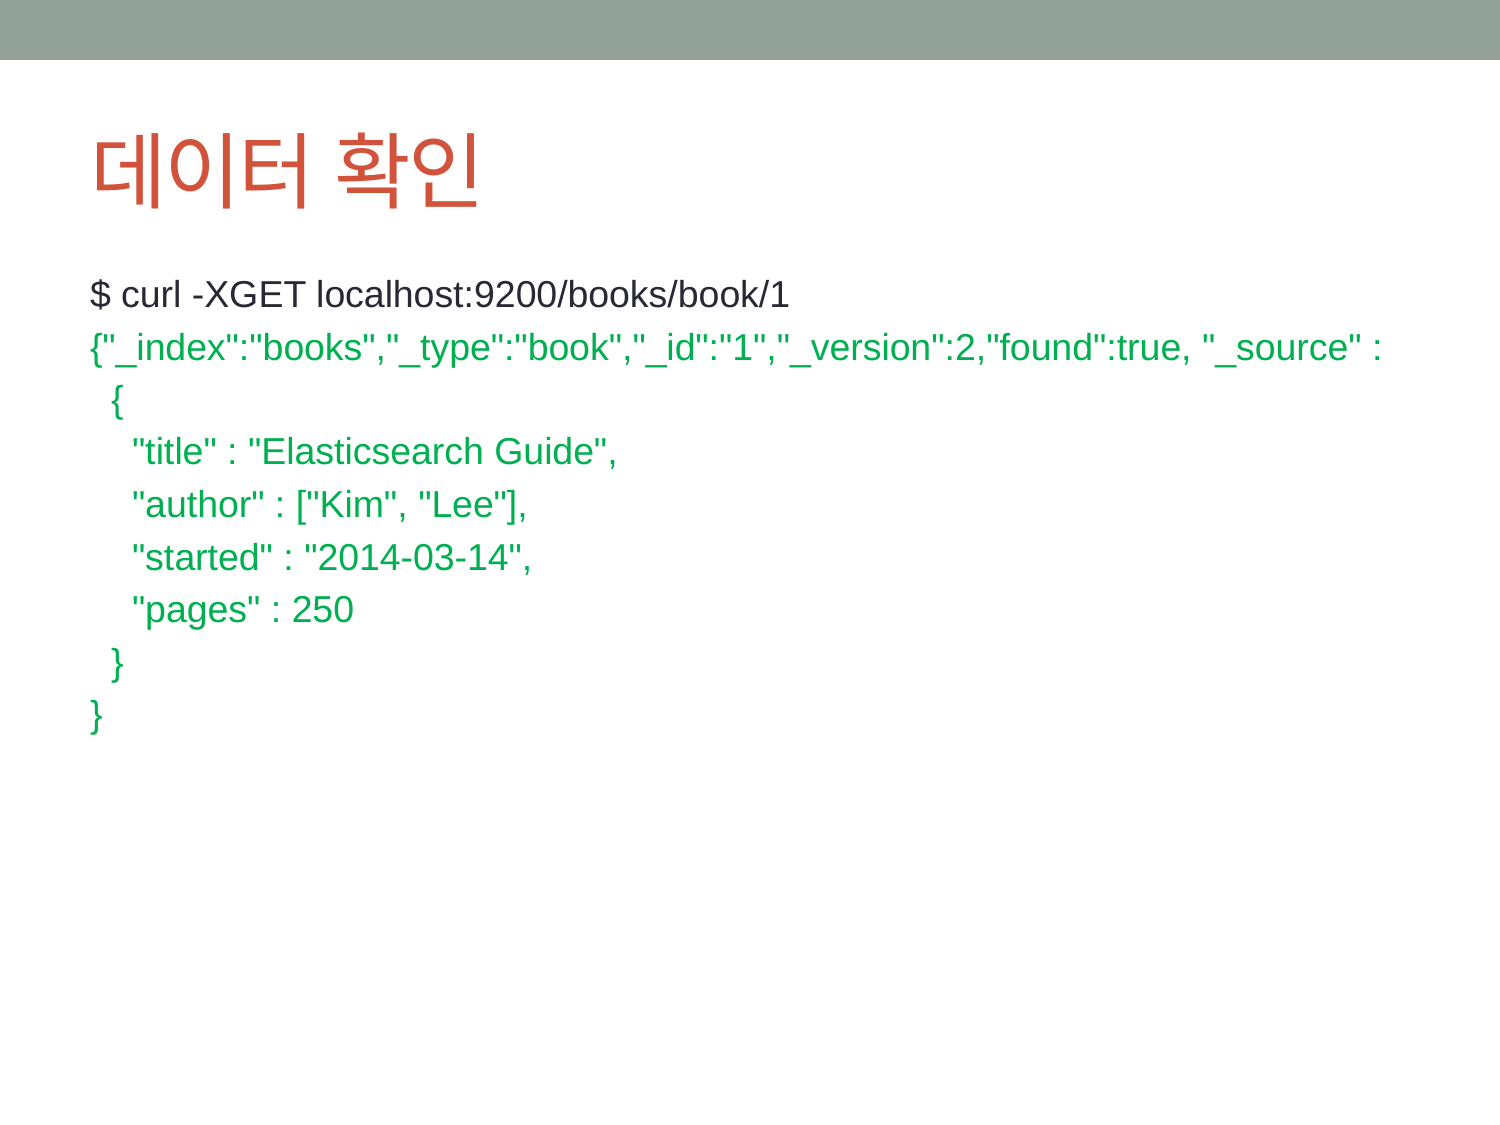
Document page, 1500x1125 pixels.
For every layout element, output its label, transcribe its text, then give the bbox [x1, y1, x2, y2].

list $ curl -XGET localhost:9200/books/book/1 {"_index":"books","_type":"book","_id":"1","_version":2,"found":true, "_source" : { "title" : "Elasticsearch Guide", "author" : ["Kim", "Lee"], "started" : "2014-03-14", "pages" : 250 } } [75, 262, 1425, 1063]
title 데이터 확인 [75, 87, 1425, 250]
